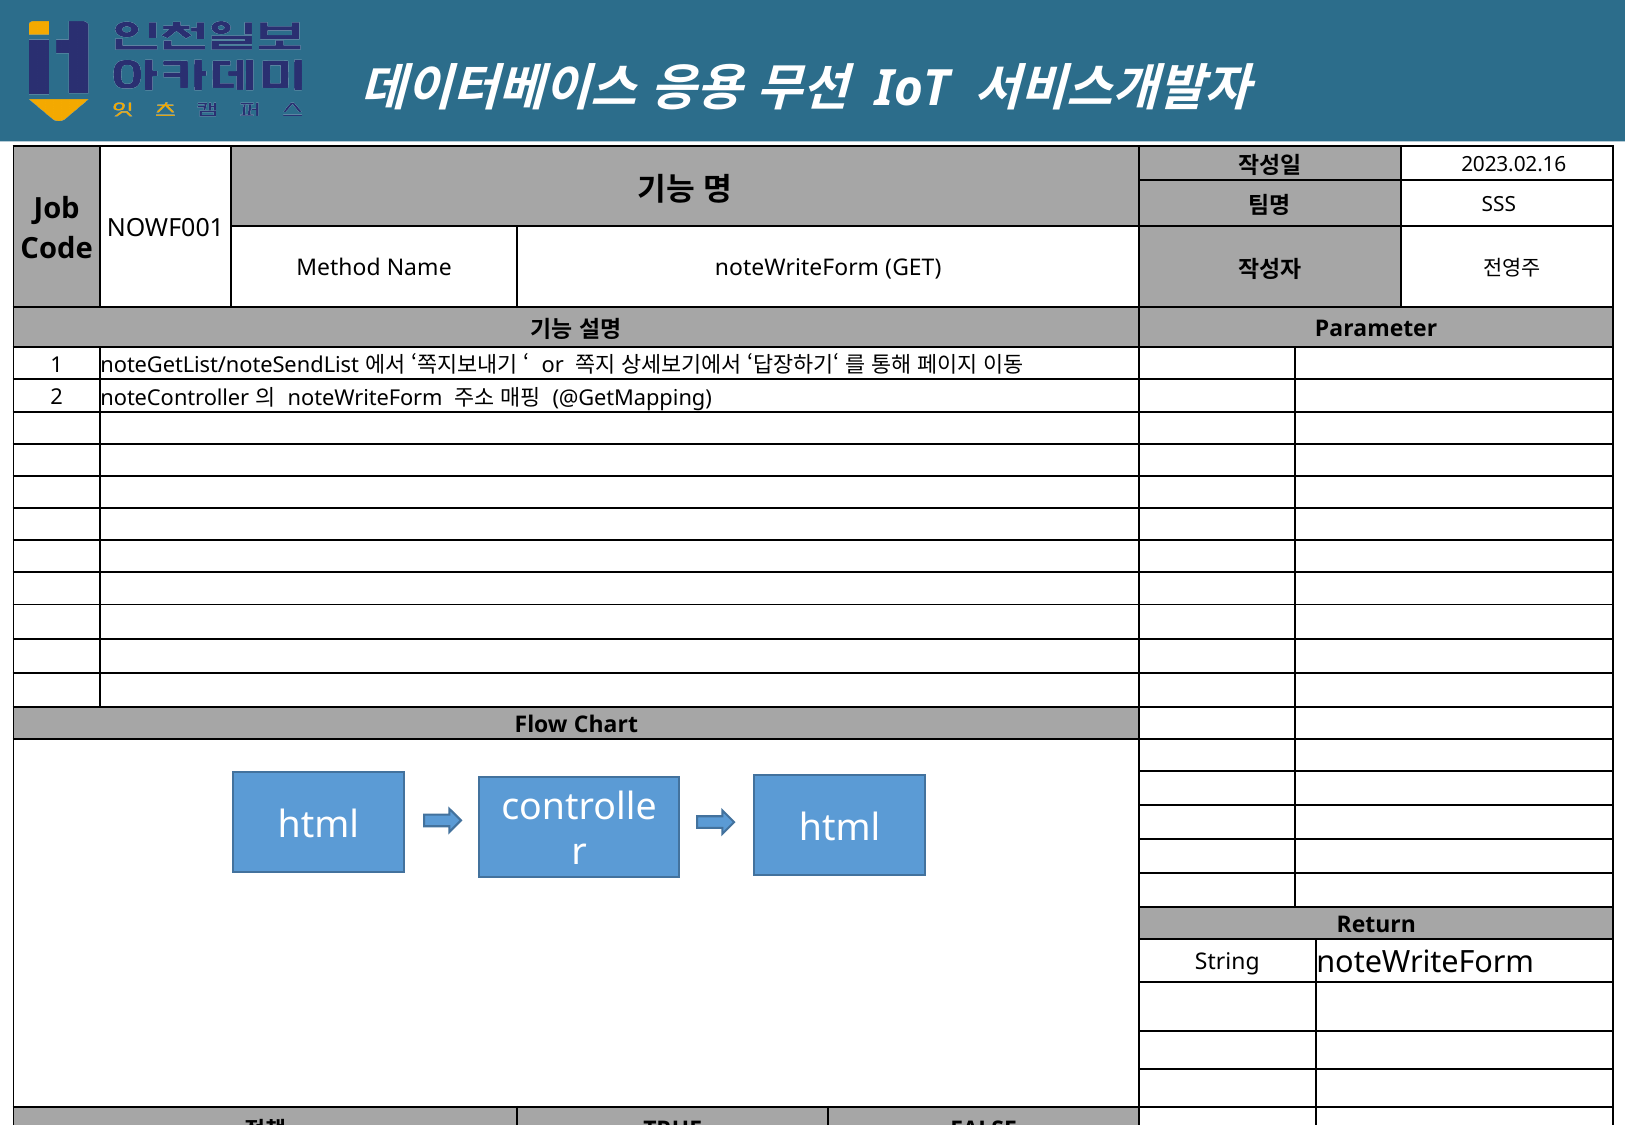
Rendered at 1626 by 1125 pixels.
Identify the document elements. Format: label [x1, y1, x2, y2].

table_cell [1140, 840, 1294, 872]
table_cell [1296, 874, 1612, 906]
table_cell [14, 1108, 516, 1125]
table_cell [1140, 477, 1294, 507]
table_cell [101, 348, 1138, 378]
table_cell [101, 573, 1138, 604]
table_cell [518, 227, 1138, 306]
table_cell [1140, 348, 1294, 378]
text_box [0, 0, 1625, 142]
table_cell [14, 308, 1138, 346]
table_cell [829, 1108, 1138, 1125]
table_cell [14, 509, 99, 539]
table_cell [1140, 509, 1294, 539]
table_cell [1296, 413, 1612, 443]
table_cell [1140, 1032, 1315, 1068]
table_cell [1317, 940, 1612, 981]
table_cell [1296, 772, 1612, 804]
table_cell [232, 227, 516, 306]
table_cell [14, 477, 99, 507]
text_box [478, 776, 680, 878]
table_cell [1140, 605, 1294, 638]
table_cell [1140, 445, 1294, 475]
table_cell [1140, 413, 1294, 443]
table_cell [101, 477, 1138, 507]
table_cell [1402, 181, 1612, 225]
text_box [696, 807, 736, 837]
table_cell [1296, 674, 1612, 706]
table_cell [1296, 573, 1612, 604]
table_cell [1140, 772, 1294, 804]
table_cell [101, 380, 1138, 411]
table_cell [1317, 1070, 1612, 1106]
table_header [232, 147, 1138, 225]
text_box [423, 806, 463, 835]
table_cell [1317, 1032, 1612, 1068]
table_cell [1296, 477, 1612, 507]
table_cell [14, 348, 99, 378]
table_cell [1296, 605, 1612, 638]
table_cell [14, 413, 99, 443]
table_cell [1140, 380, 1294, 411]
table_cell [1140, 874, 1294, 906]
table_cell [1296, 640, 1612, 672]
table_cell [1317, 1108, 1612, 1125]
table_cell [14, 541, 99, 571]
table_cell [1296, 541, 1612, 571]
table_cell [1402, 227, 1612, 306]
table_cell [1140, 541, 1294, 571]
table_cell [1140, 181, 1400, 225]
text_box [232, 771, 405, 873]
table_cell [1296, 806, 1612, 838]
table_cell [1140, 674, 1294, 706]
table_cell [14, 708, 1138, 738]
table_cell [1296, 445, 1612, 475]
table_cell [1140, 1070, 1315, 1106]
table_cell [101, 445, 1138, 475]
table_header [101, 147, 230, 306]
table_cell [14, 674, 99, 706]
table_cell [1140, 806, 1294, 838]
table_cell [518, 1108, 827, 1125]
table_cell [14, 640, 99, 672]
table_header [1402, 147, 1612, 179]
table_cell [1140, 227, 1400, 306]
table_cell [101, 413, 1138, 443]
table_cell [1296, 740, 1612, 770]
table_cell [1140, 908, 1612, 938]
table_cell [1296, 380, 1612, 411]
table_cell [1140, 708, 1294, 738]
table_cell [1140, 640, 1294, 672]
table_cell [1296, 509, 1612, 539]
table_cell [1296, 348, 1612, 378]
table_cell [101, 674, 1138, 706]
table_cell [101, 605, 1138, 638]
table_cell [1296, 708, 1612, 738]
table_cell [1140, 983, 1315, 1030]
table_header [14, 147, 99, 306]
table_cell [1140, 940, 1315, 981]
table_cell [101, 640, 1138, 672]
table_cell [14, 740, 1138, 1106]
table_cell [14, 380, 99, 411]
text_box [753, 774, 926, 876]
table_cell [101, 509, 1138, 539]
table_cell [14, 605, 99, 638]
table_cell [1140, 573, 1294, 604]
table_header [1140, 147, 1400, 179]
table_cell [1140, 1108, 1315, 1125]
table_cell [14, 573, 99, 604]
table_cell [14, 445, 99, 475]
table_cell [1140, 740, 1294, 770]
table_cell [1317, 983, 1612, 1030]
table_cell [1296, 840, 1612, 872]
table_cell [1140, 308, 1612, 346]
table_cell [101, 541, 1138, 571]
